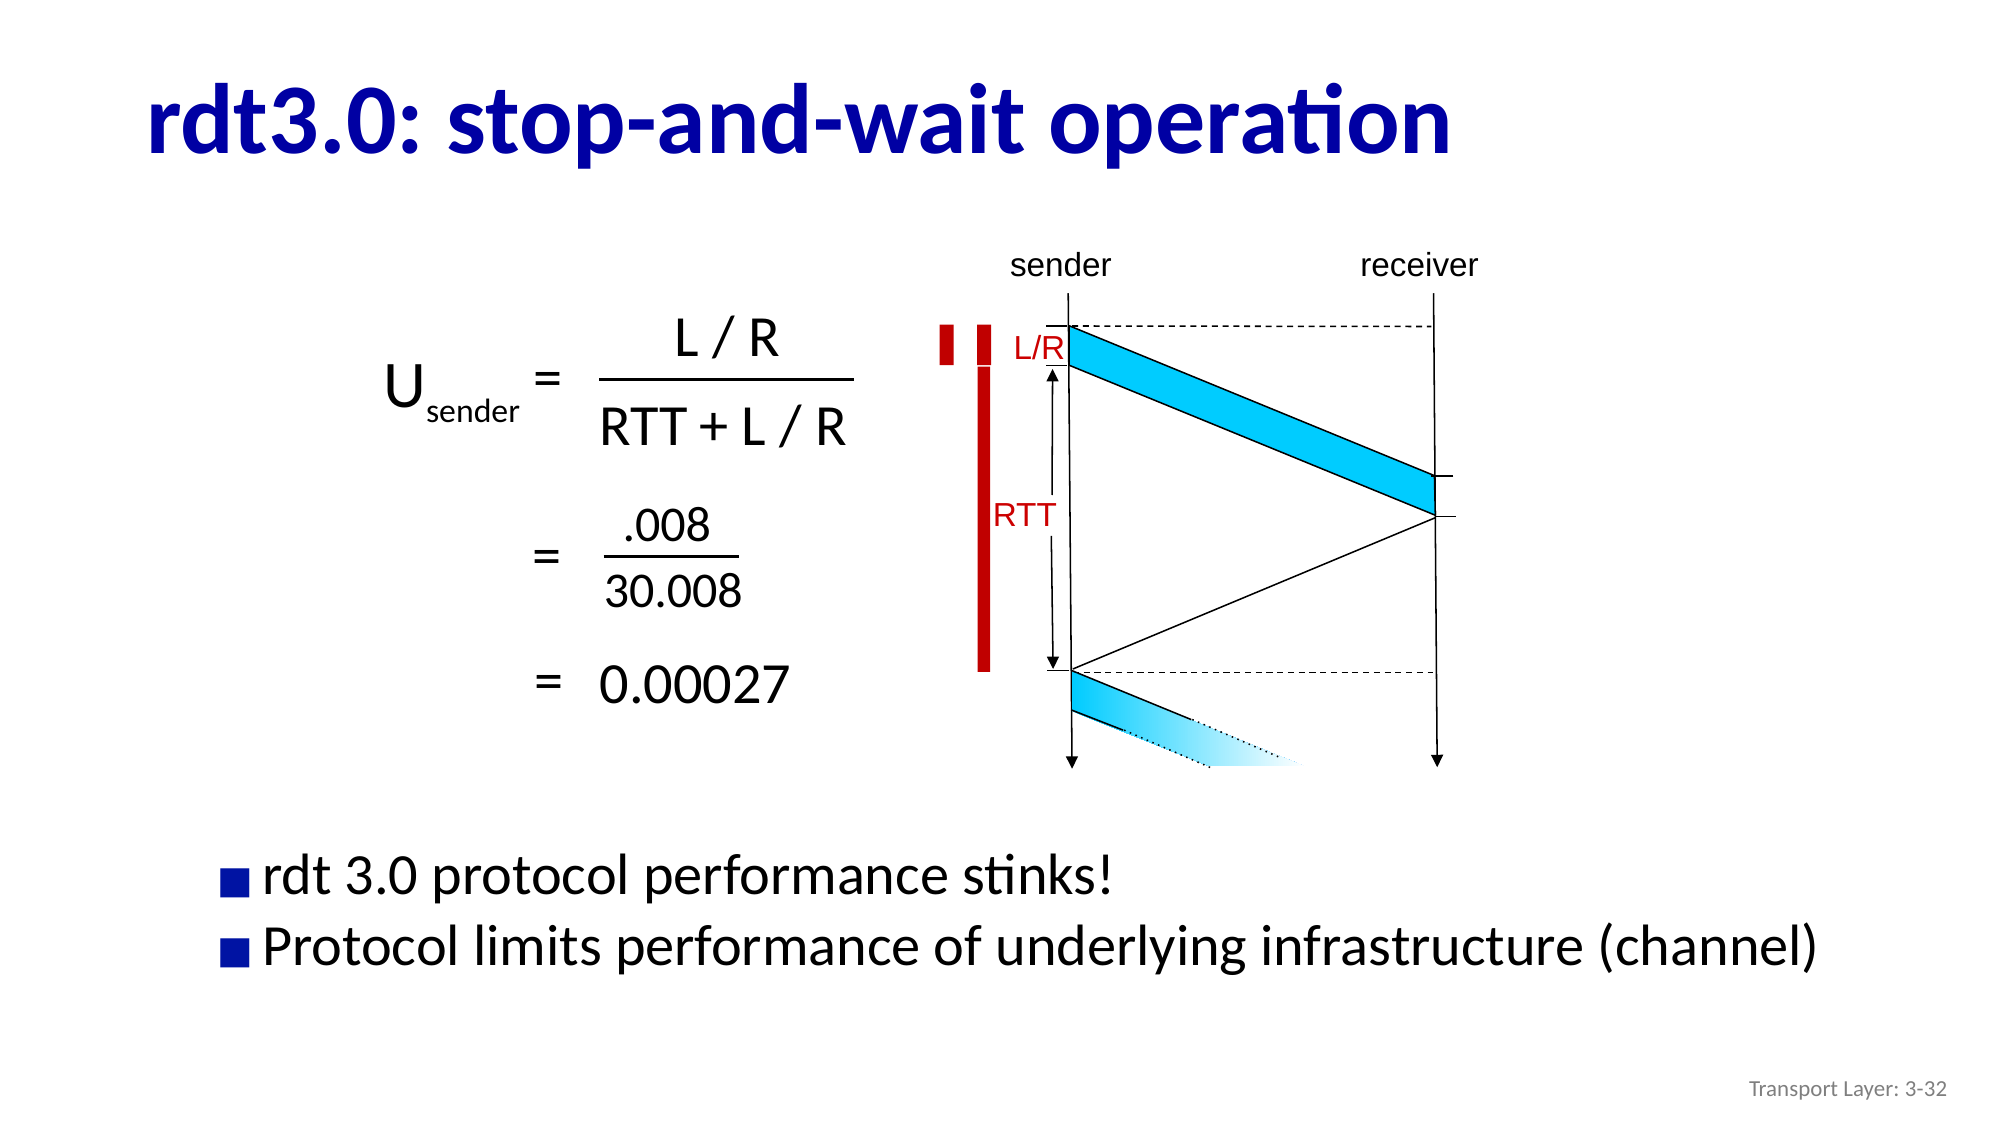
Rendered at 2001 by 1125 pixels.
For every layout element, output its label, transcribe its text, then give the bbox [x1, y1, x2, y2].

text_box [517, 483, 811, 724]
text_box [1123, 729, 1214, 769]
text_box rdt 3.0 protocol performance stinks! Protocol limits performance of underlying infrastructure (channel) [200, 829, 1873, 1030]
title rdt3.0: stop-and-wait operation [131, 47, 1952, 195]
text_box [940, 318, 1081, 374]
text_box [1433, 676, 1438, 768]
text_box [1433, 483, 1438, 516]
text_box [1067, 290, 1073, 316]
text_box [938, 381, 1078, 673]
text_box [1433, 292, 1438, 475]
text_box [1070, 709, 1124, 731]
slide_number Transport Layer: 3-‹#› [1512, 1056, 1963, 1117]
text_box receiver [1338, 235, 1494, 294]
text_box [367, 331, 579, 430]
text_box RTT [584, 379, 684, 465]
text_box + L / R [684, 379, 865, 465]
text_box [1281, 758, 1305, 767]
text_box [1070, 670, 1282, 759]
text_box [1083, 335, 1428, 479]
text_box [1083, 517, 1436, 670]
text_box [1366, 487, 1428, 513]
text_box sender [981, 235, 1127, 294]
text_box L / R [659, 290, 797, 376]
